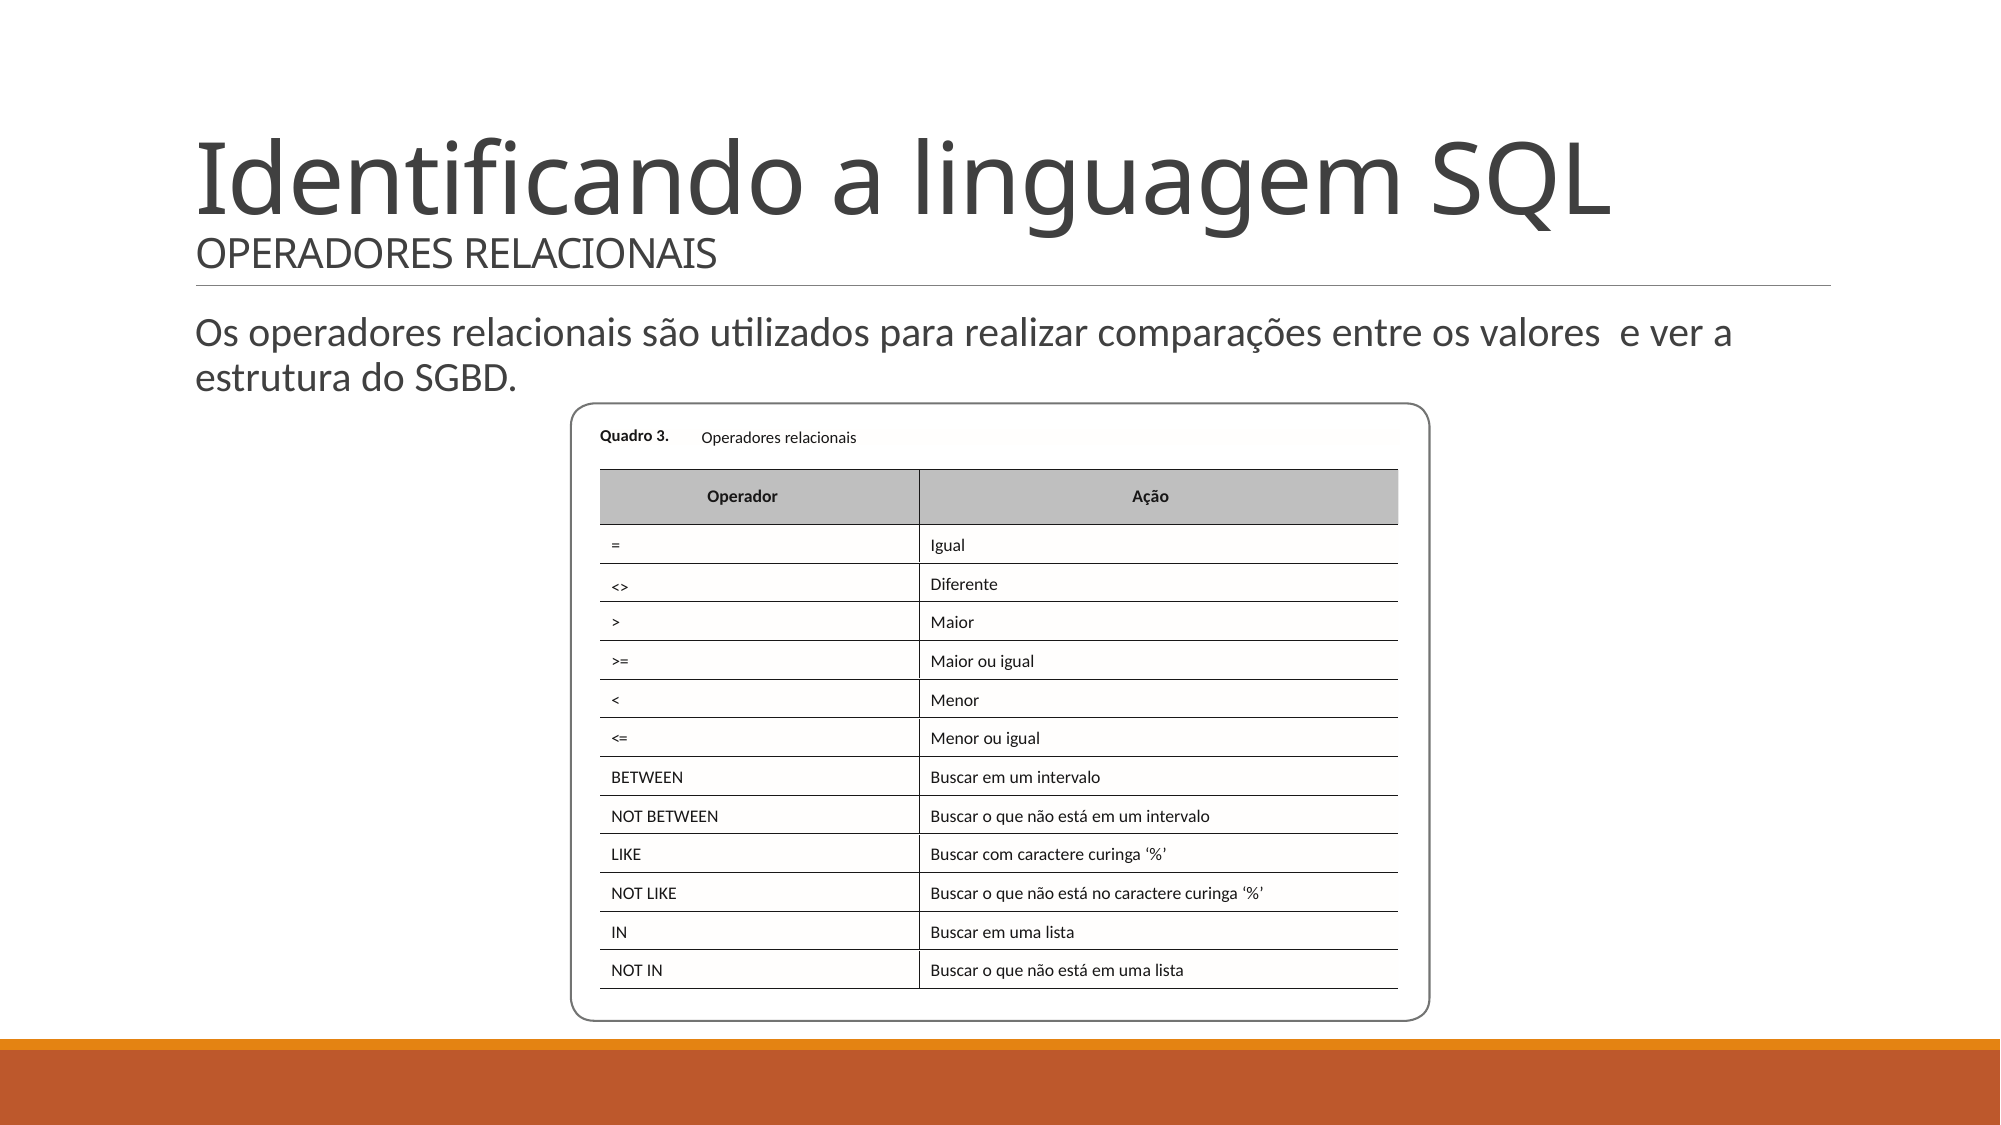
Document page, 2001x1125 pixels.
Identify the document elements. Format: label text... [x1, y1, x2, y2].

title Identificando a linguagem SQL OPERADORES RELACIONAIS [180, 47, 1830, 285]
list Os operadores relacionais são utilizados para realizar comparações entre os valores e ver a estrutura do SGBD. [180, 302, 1830, 963]
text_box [570, 402, 1518, 1022]
